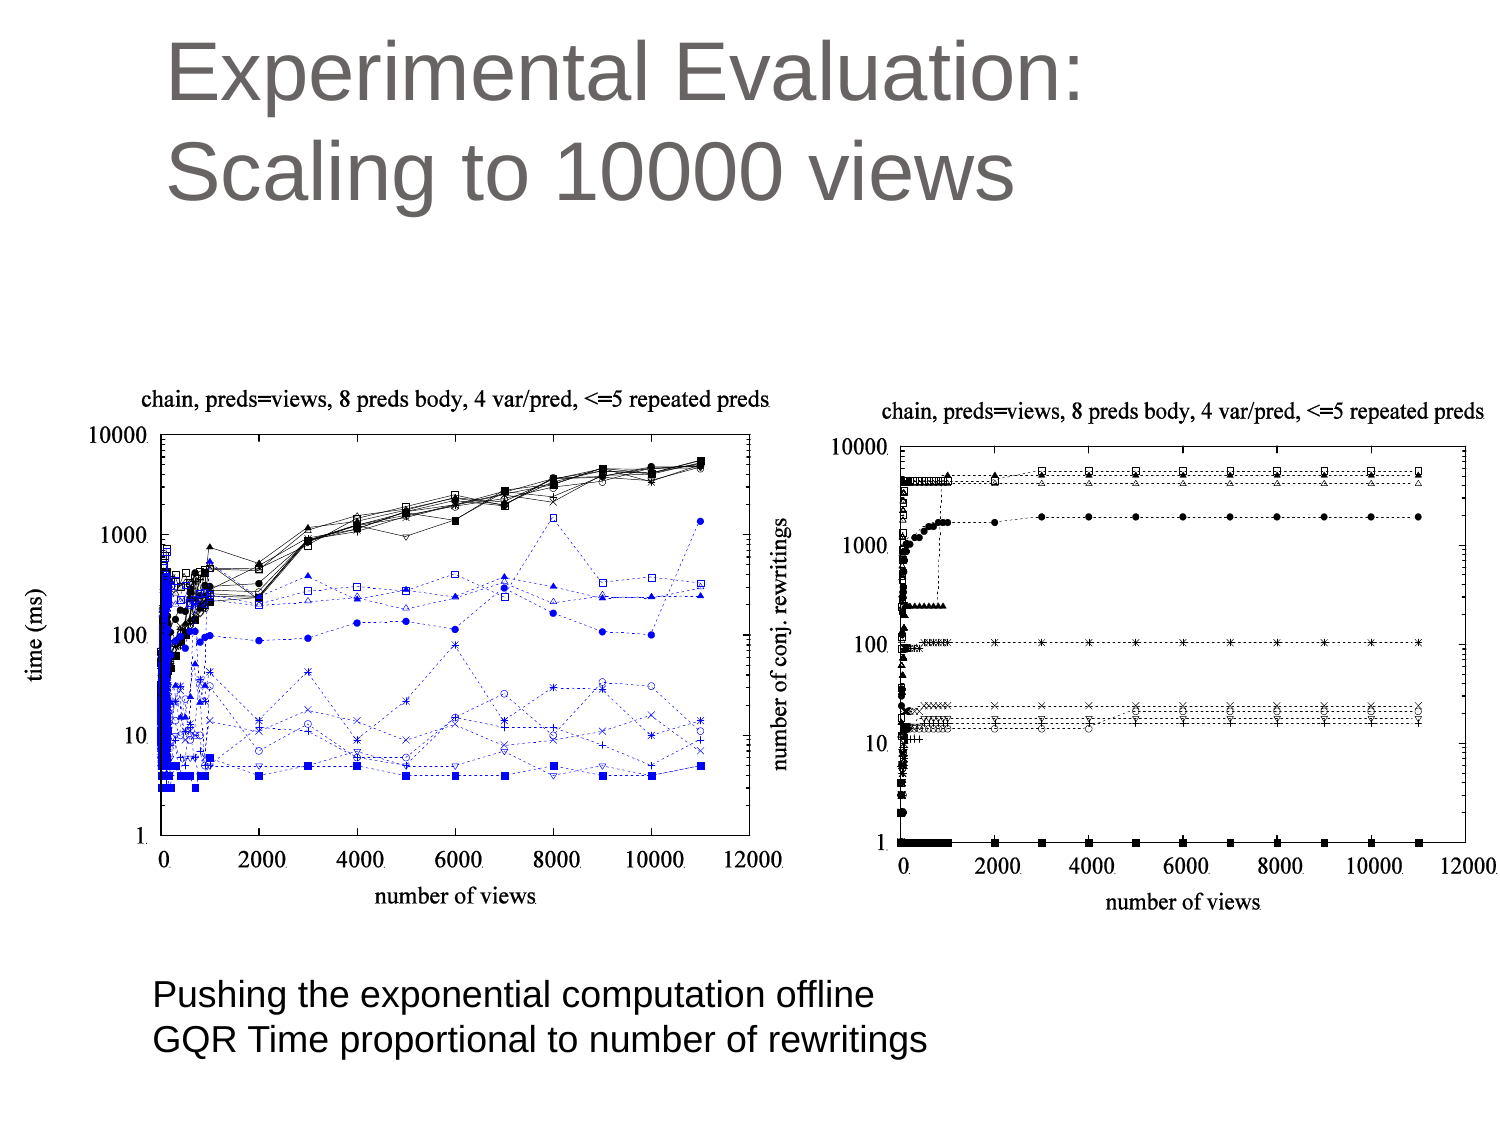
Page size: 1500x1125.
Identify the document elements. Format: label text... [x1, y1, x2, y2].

text_box Pushing the exponential computation offline GQR Time proportional to number of rewritings [137, 962, 1163, 1068]
title Experimental Evaluation: Scaling to 10000 views [150, 45, 1425, 233]
picture [0, 362, 1500, 919]
